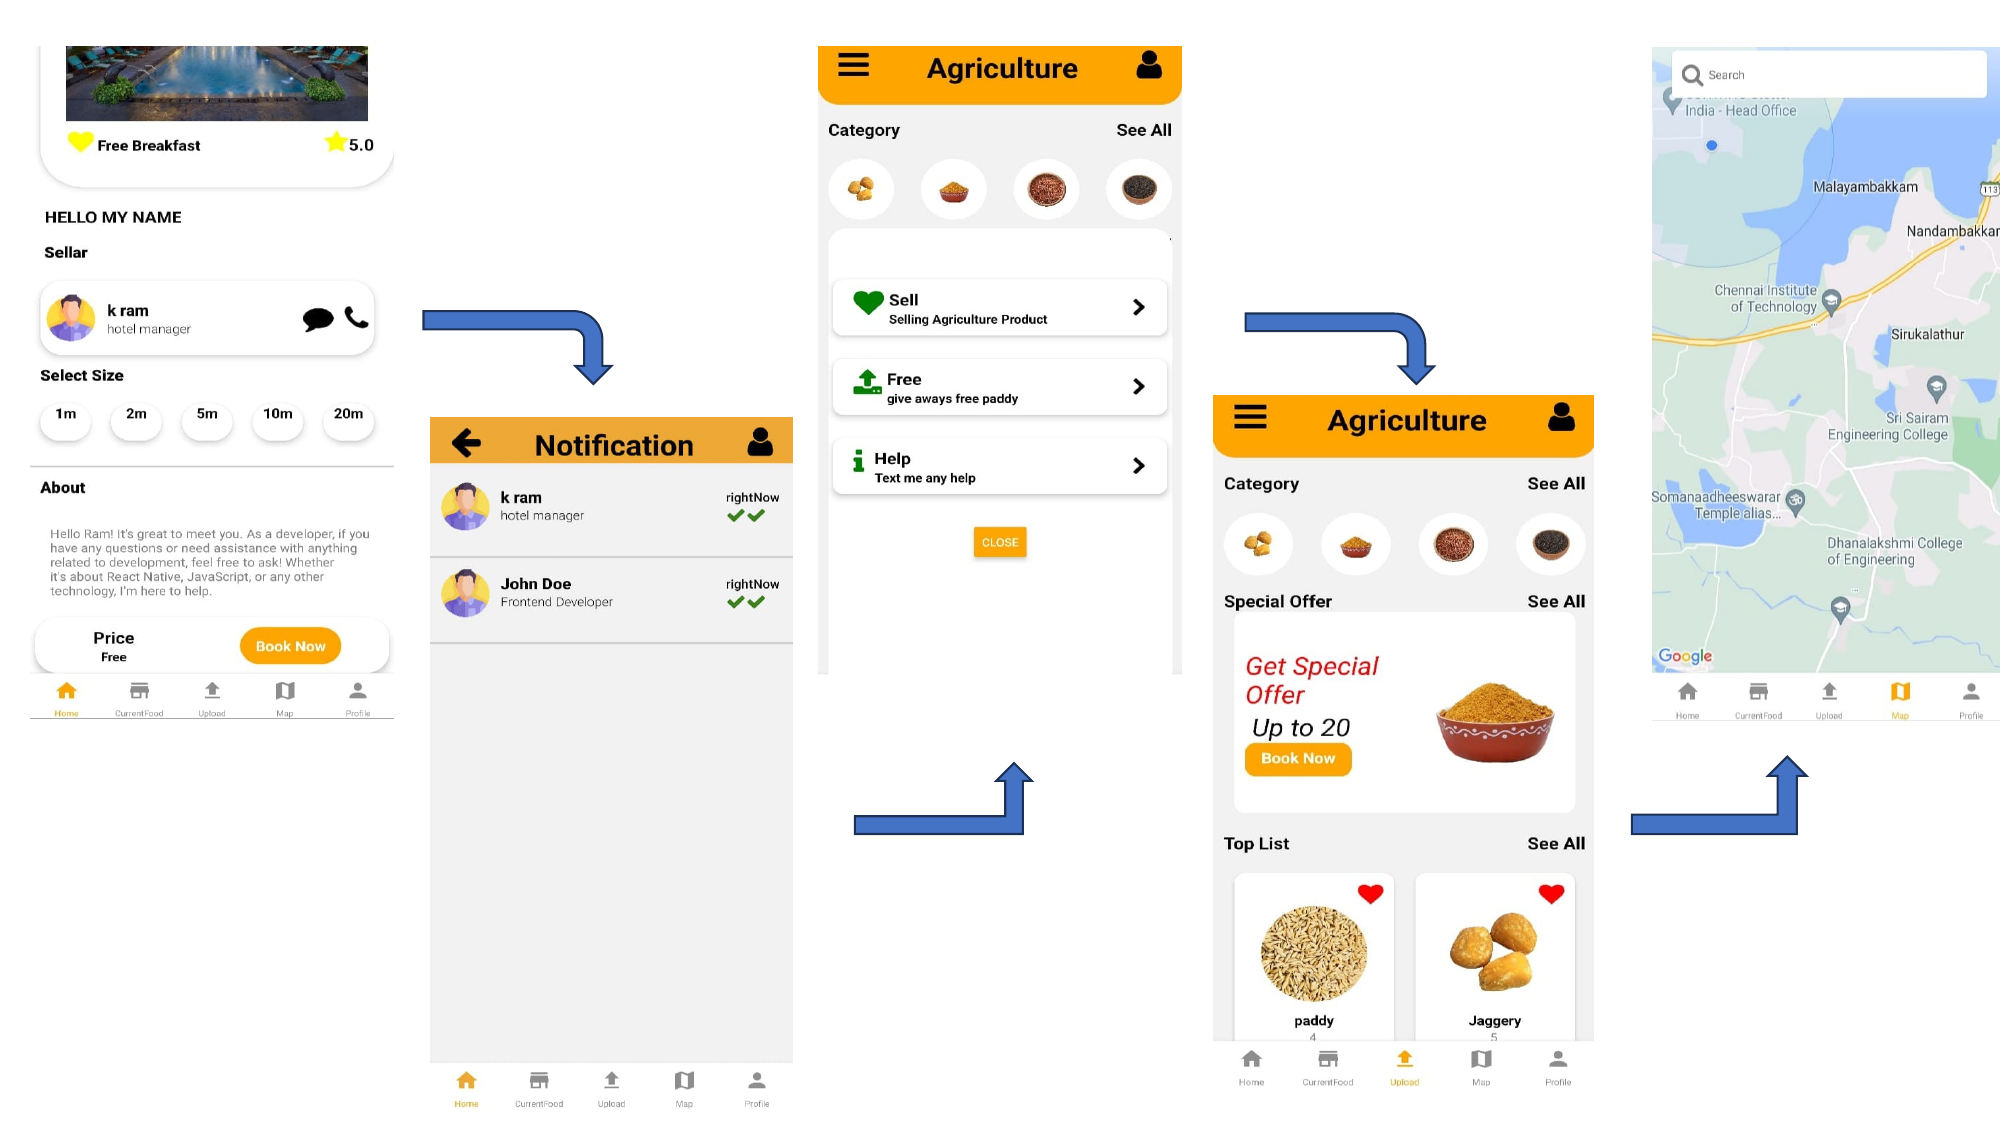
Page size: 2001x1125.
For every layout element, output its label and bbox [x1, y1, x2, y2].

text_box [853, 761, 1035, 836]
picture [1213, 395, 1594, 1087]
picture [30, 46, 394, 719]
picture [818, 46, 1182, 719]
text_box [1244, 312, 1437, 386]
picture [1652, 47, 2000, 721]
picture [430, 417, 793, 1109]
text_box [1630, 755, 1810, 836]
text_box [422, 310, 615, 386]
